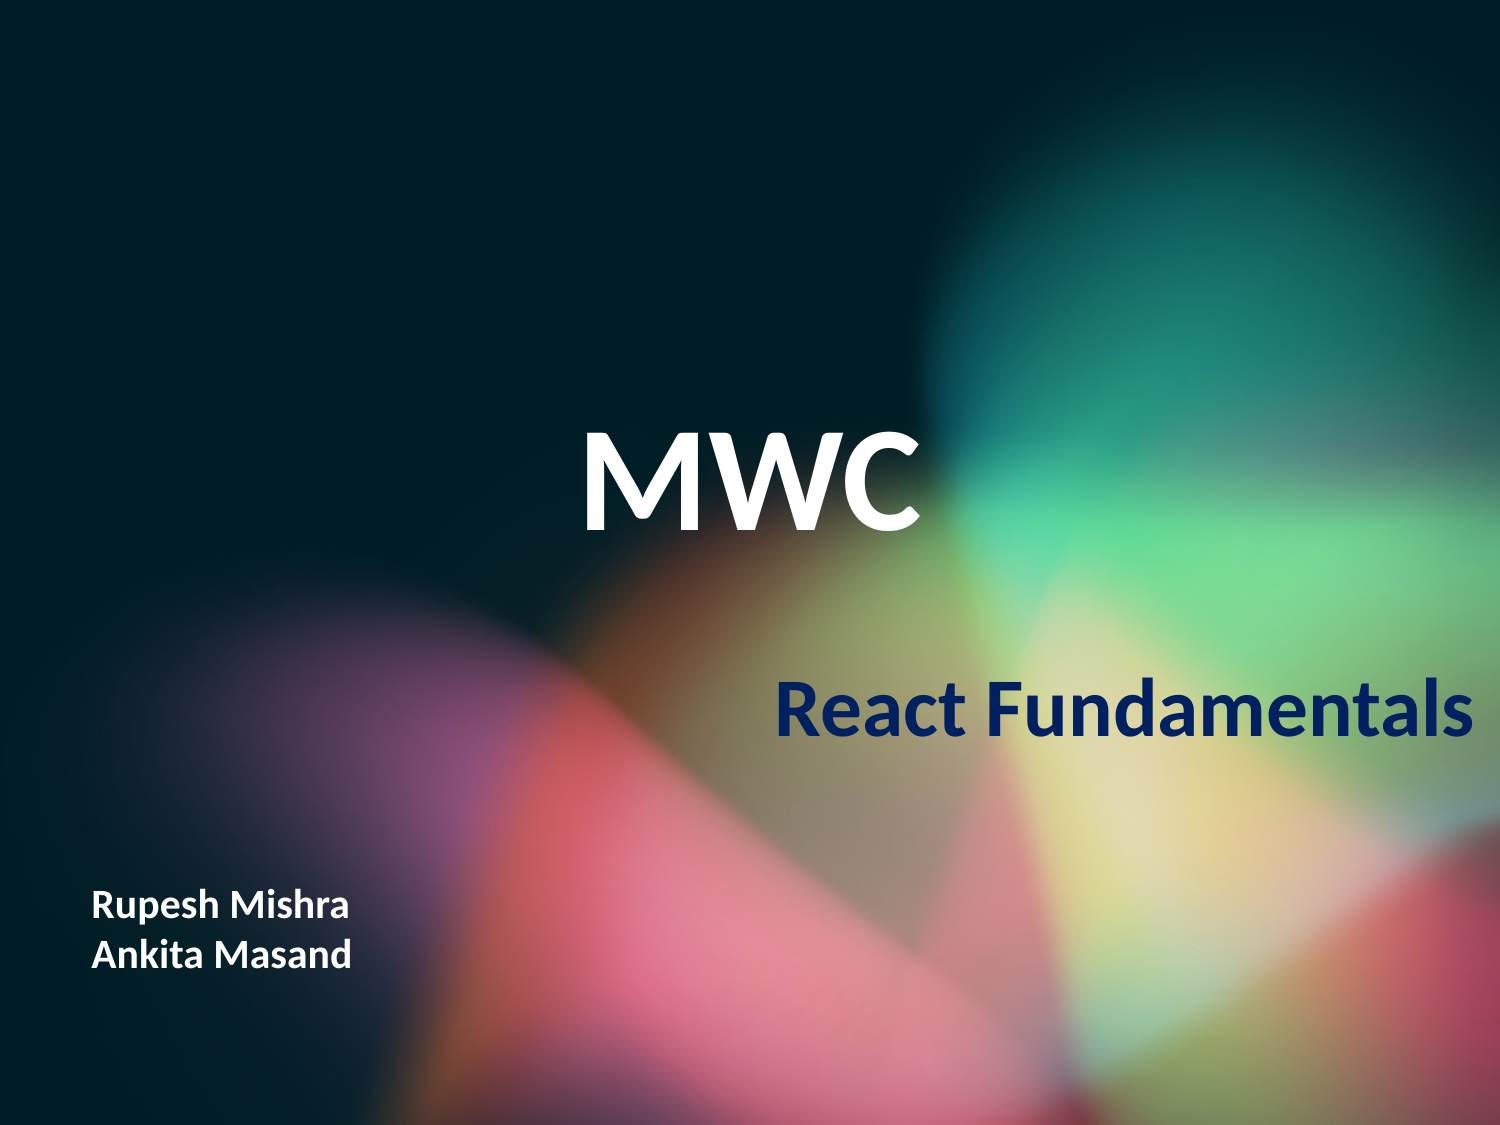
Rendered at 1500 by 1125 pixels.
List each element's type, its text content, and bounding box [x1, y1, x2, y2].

text_box Rupesh Mishra Ankita Masand [76, 869, 680, 1030]
subtitle React Fundamentals [750, 645, 1500, 783]
title MWC [112, 349, 1388, 591]
picture [0, 0, 1500, 1125]
